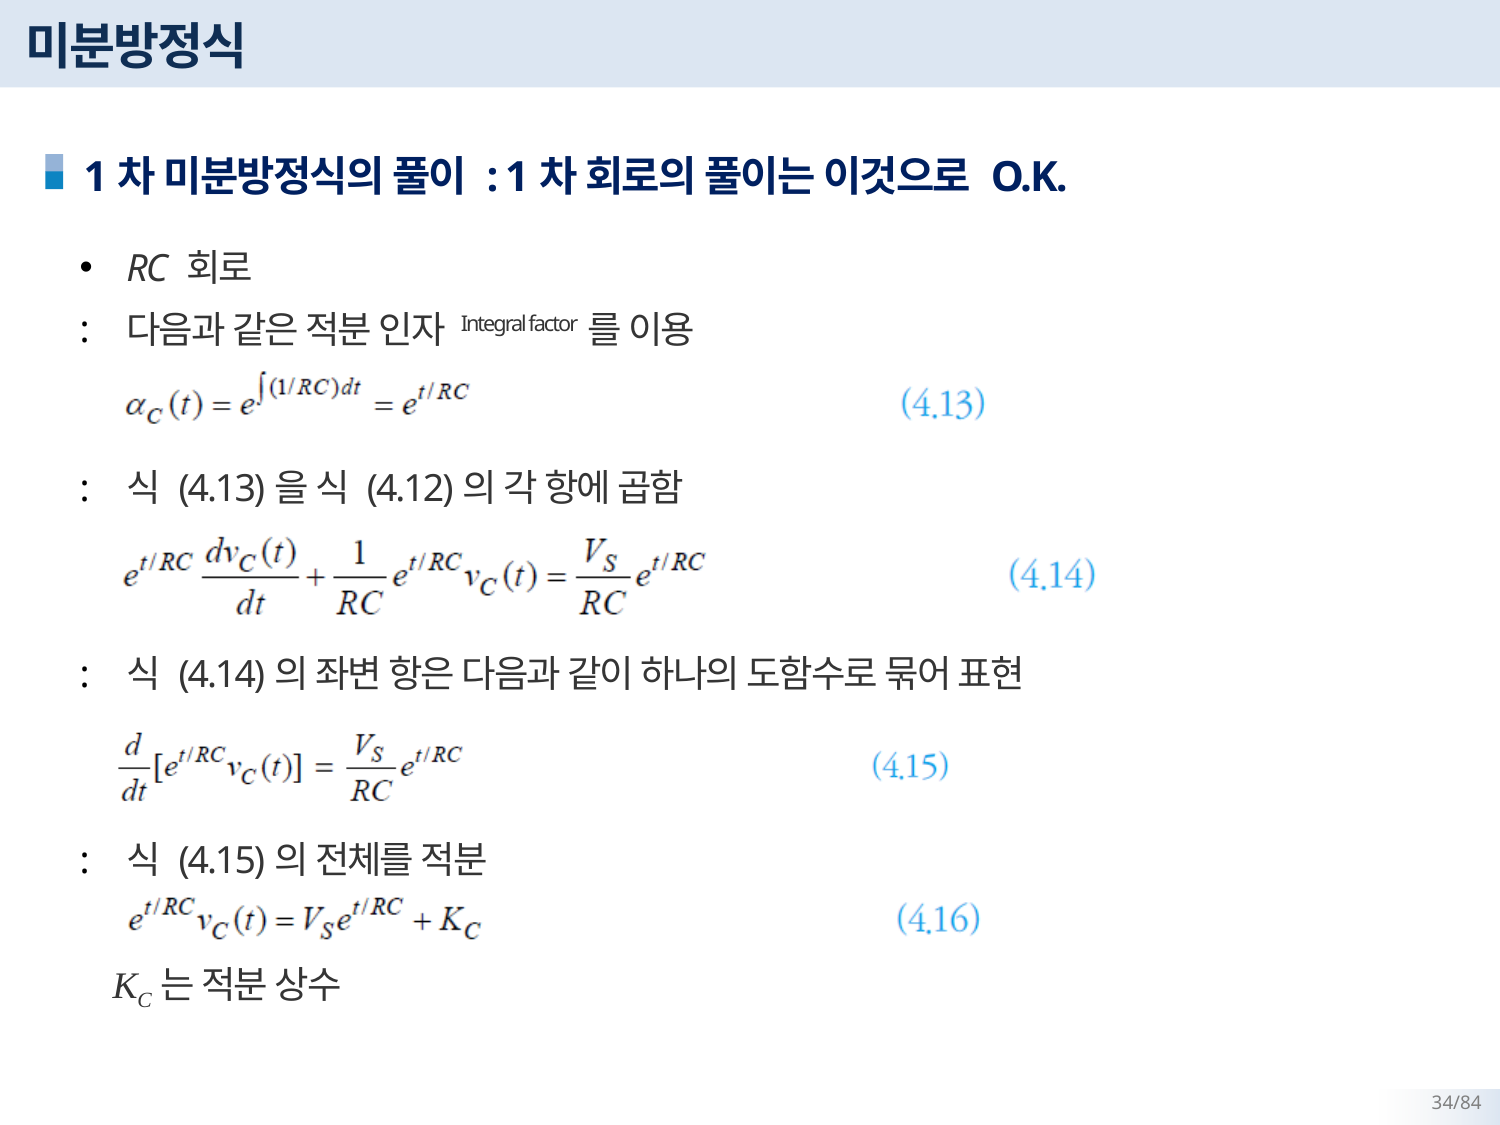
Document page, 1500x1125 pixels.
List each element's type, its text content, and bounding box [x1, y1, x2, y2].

text_box RC 회로 다음과 같은 적분 인자 Integral factor를 이용 식 (4.13)을 식 (4.12)의 각 항에 곱함 식 (4.14)의 좌변 항은 다음과 같이 하나의 도함수로 묶어 표현 식 (4.15)의 전체를 적분 KC는 적분 상수 [64, 231, 1324, 1020]
title 미분방정식 [10, 5, 1288, 84]
picture [113, 725, 953, 808]
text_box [45, 136, 1450, 204]
picture [113, 530, 1099, 621]
picture [113, 367, 987, 427]
picture [118, 895, 982, 944]
